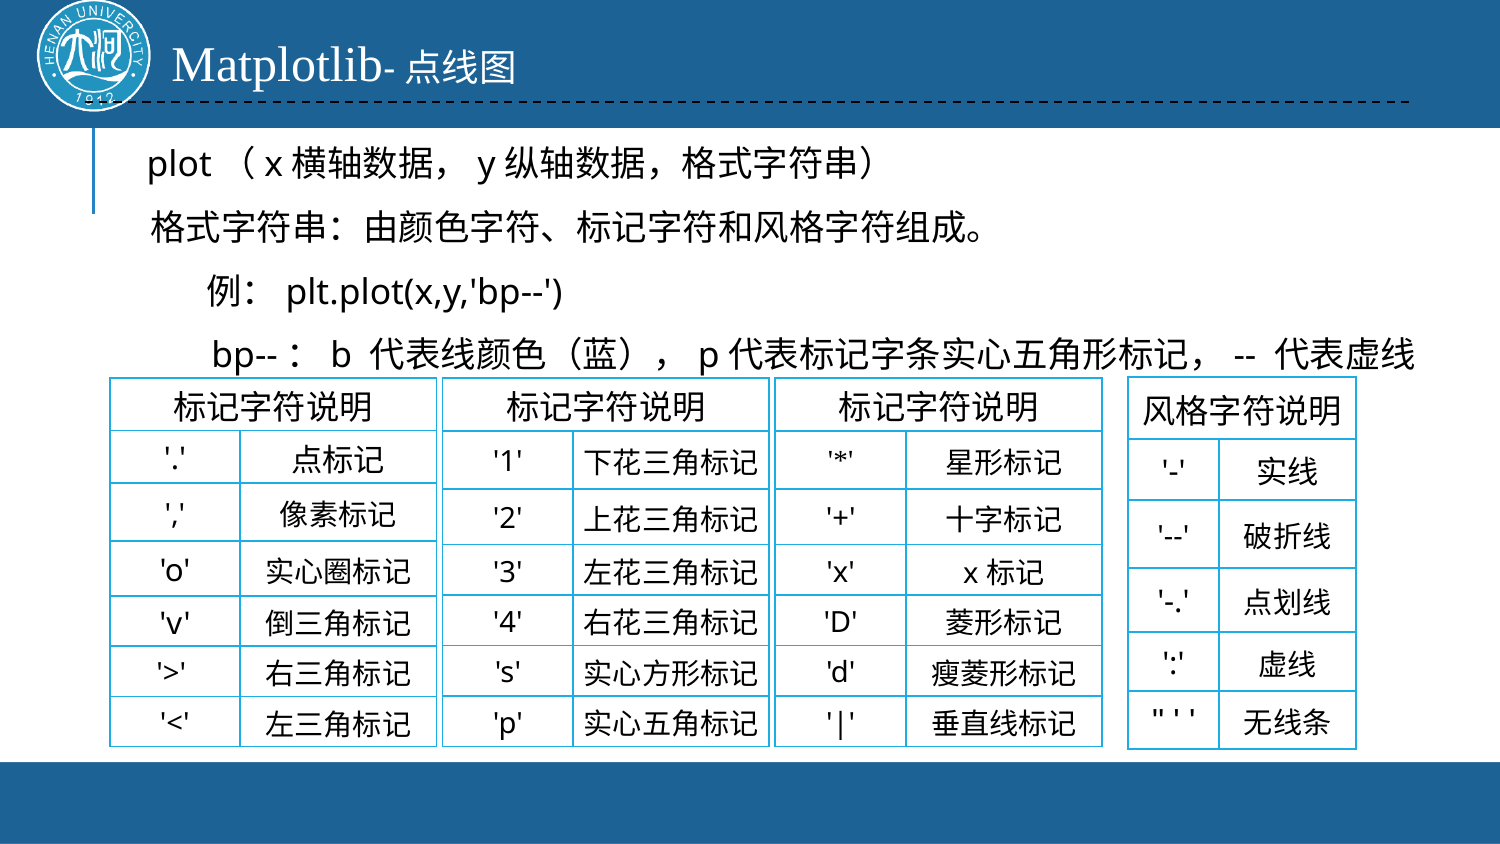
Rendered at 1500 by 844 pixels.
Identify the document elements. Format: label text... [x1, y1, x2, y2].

table_cell 倒三角标记 [241, 597, 436, 645]
table_cell '|' [776, 697, 905, 746]
table_cell '3' [443, 545, 572, 594]
table_cell x标记 [907, 545, 1101, 594]
table_cell 'v' [111, 597, 239, 645]
table_cell 'p' [443, 697, 572, 746]
table_cell 虚线 [1220, 633, 1355, 690]
table_cell 'o' [111, 542, 239, 595]
table_cell 'x' [776, 545, 905, 594]
table_cell '‐' [1129, 440, 1218, 499]
table_cell 上花三角标记 [574, 490, 768, 544]
table_cell '1' [443, 432, 572, 488]
table_cell 十字标记 [907, 490, 1101, 544]
table_cell ':' [1129, 633, 1218, 690]
table_cell 菱形标记 [907, 596, 1101, 645]
table_cell 左花三角标记 [574, 545, 768, 594]
table_cell '<' [111, 697, 239, 746]
table_cell '>' [111, 647, 239, 696]
table_header 标记字符说明 [443, 379, 768, 430]
table_cell 左三角标记 [241, 697, 436, 746]
table_header 风格字符说明 [1129, 378, 1355, 438]
table_cell '.' [111, 431, 239, 482]
table_cell '+' [776, 490, 905, 544]
table_cell 右三角标记 [241, 647, 436, 696]
table_cell '*' [776, 432, 905, 488]
table_cell 实心五角标记 [574, 697, 768, 746]
table_cell 右花三角标记 [574, 596, 768, 645]
text_box Matplotlib-点线图 [156, 24, 532, 98]
table_cell 星形标记 [907, 432, 1101, 488]
table_cell 'd' [776, 646, 905, 695]
table_cell 实心方形标记 [574, 646, 768, 695]
table_header 标记字符说明 [776, 379, 1101, 430]
table_cell ',' [111, 484, 239, 540]
table_cell 实线 [1220, 440, 1355, 499]
table_cell '4' [443, 596, 572, 645]
table_cell '2' [443, 490, 572, 544]
table_cell 'D' [776, 596, 905, 645]
table_cell 垂直线标记 [907, 697, 1101, 746]
table_header 标记字符说明 [111, 379, 436, 430]
table_cell 破折线 [1220, 501, 1355, 567]
table_cell '‐.' [1129, 569, 1218, 631]
table_cell 点划线 [1220, 569, 1355, 631]
text_box plot（x横轴数据，y纵轴数据，格式字符串） 格式字符串：由颜色字符、标记字符和风格字符组成。 例：plt.plot(x,y,'bp--') bp--：b 代表线颜色（蓝），p代表标记字条实心五角形标记，-- 代表虚线 [109, 119, 1432, 758]
table_cell 像素标记 [241, 484, 436, 540]
table_cell '‐‐' [1129, 501, 1218, 567]
table_cell 实心圈标记 [241, 542, 436, 595]
table_cell 下花三角标记 [574, 432, 768, 488]
table_cell 点标记 [241, 431, 436, 482]
table_cell 瘦菱形标记 [907, 646, 1101, 695]
table_cell 's' [443, 646, 572, 695]
table_cell 无线条 [1220, 692, 1355, 748]
table_cell '' ' ' [1129, 692, 1218, 748]
